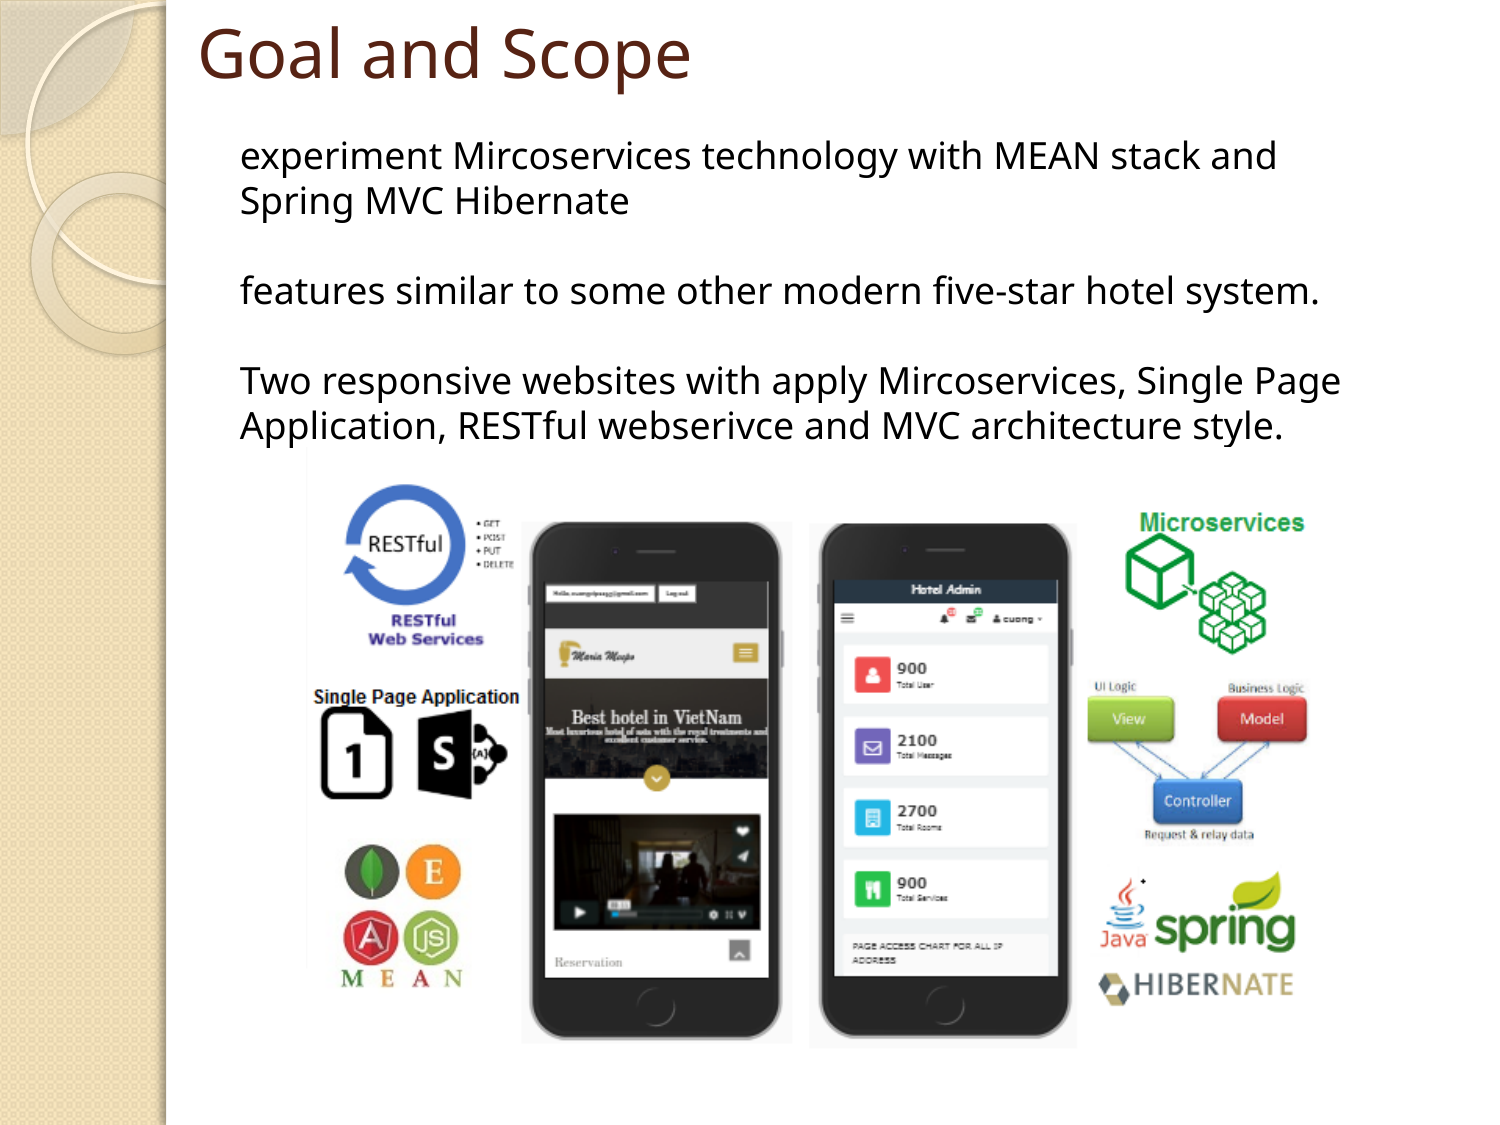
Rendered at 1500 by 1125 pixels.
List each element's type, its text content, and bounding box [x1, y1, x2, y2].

picture [305, 447, 1332, 1108]
text_box experiment Mircoservices technology with MEAN stack and Spring MVC Hibernate features similar to some other modern five-star hotel system. [224, 124, 1413, 320]
title Goal and Scope [182, 2, 1413, 100]
text_box Two responsive websites with apply Mircoservices, Single Page Application, RESTful webserivce and MVC architecture style. [224, 349, 1413, 455]
